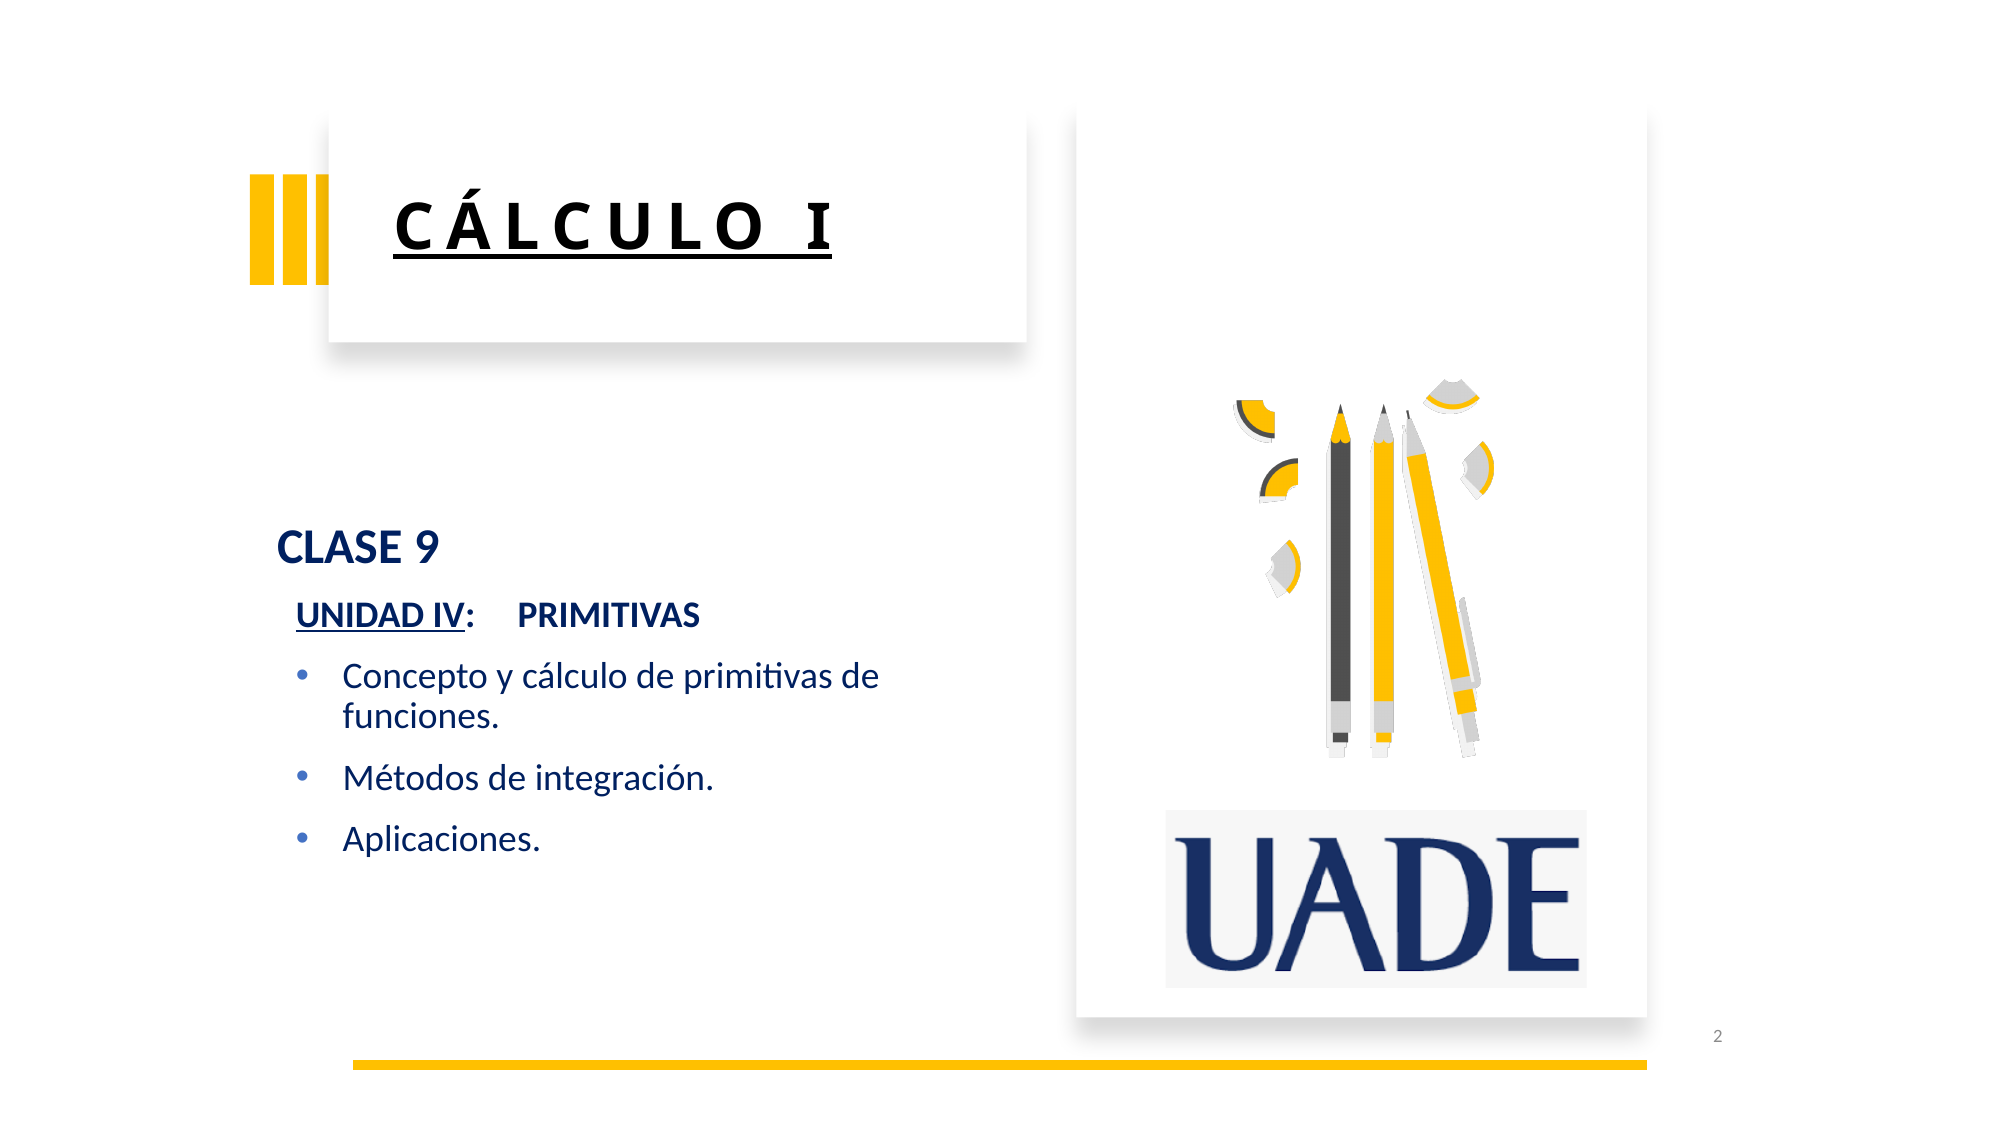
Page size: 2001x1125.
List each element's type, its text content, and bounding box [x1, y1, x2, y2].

text_box [249, 0, 1751, 1125]
text_box CLASE 9 UNIDAD IV: PRIMITIVAS Concepto y cálculo de primitivas de funciones. Métodos de integración. Aplicaciones. [262, 409, 962, 1013]
text_box [1075, 99, 1648, 1018]
picture [1102, 307, 1623, 828]
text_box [249, 174, 340, 285]
text_box CÁLCULO i [378, 143, 1000, 314]
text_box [1165, 810, 1587, 988]
text_box [328, 107, 1028, 343]
slide_number 2 [1670, 999, 1738, 1071]
